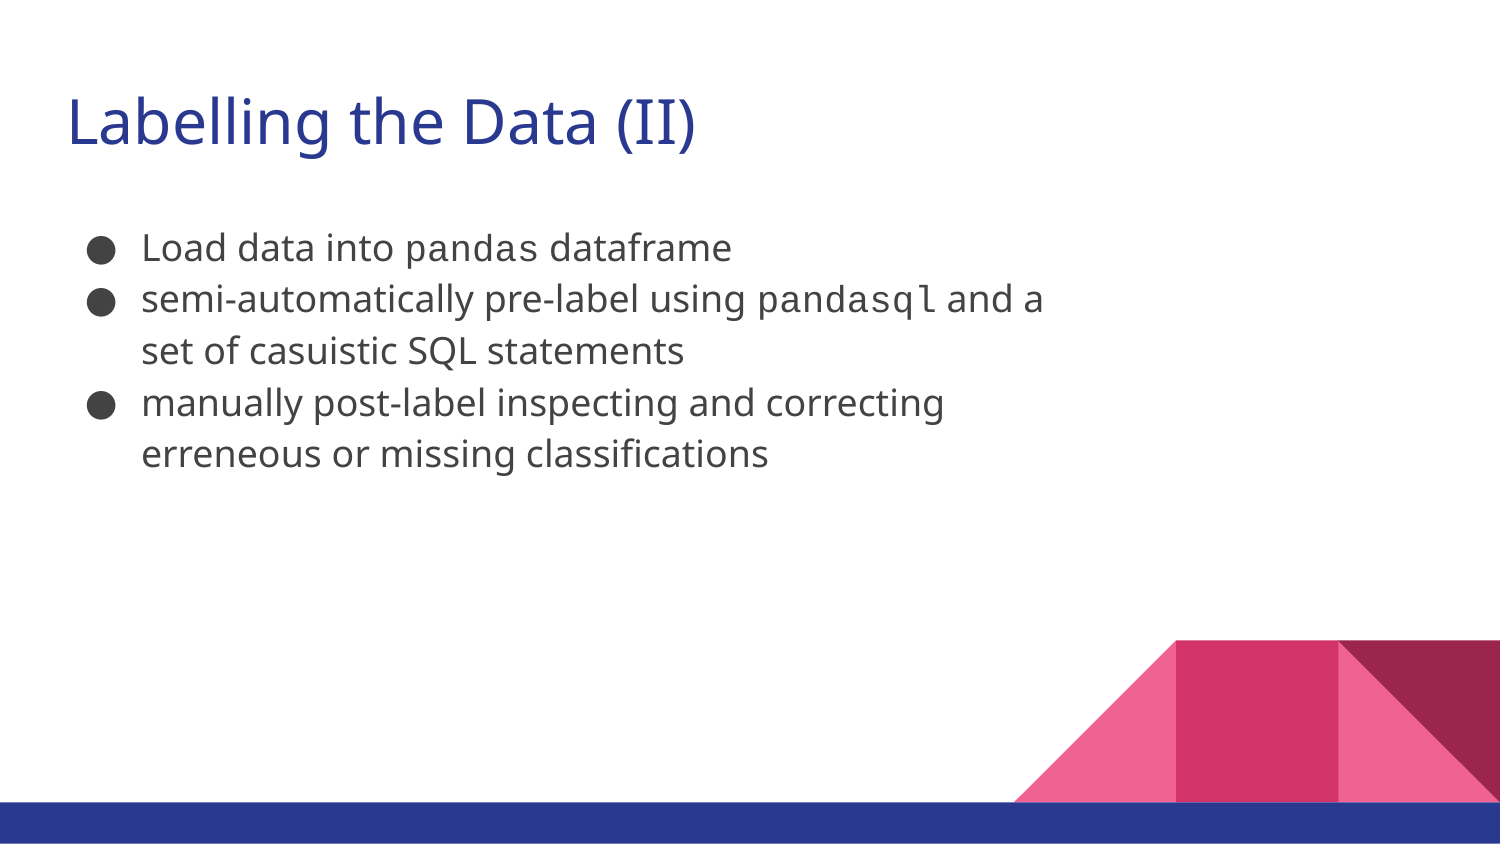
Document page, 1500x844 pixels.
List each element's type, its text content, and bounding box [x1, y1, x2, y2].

title Labelling the Data (II) [51, 67, 1449, 167]
list Load data into pandas dataframe semi-automatically pre-label using pandasql and a set of casuistic SQL statements manually post-label inspecting and correcting erreneous or missing classifications [51, 201, 1061, 582]
